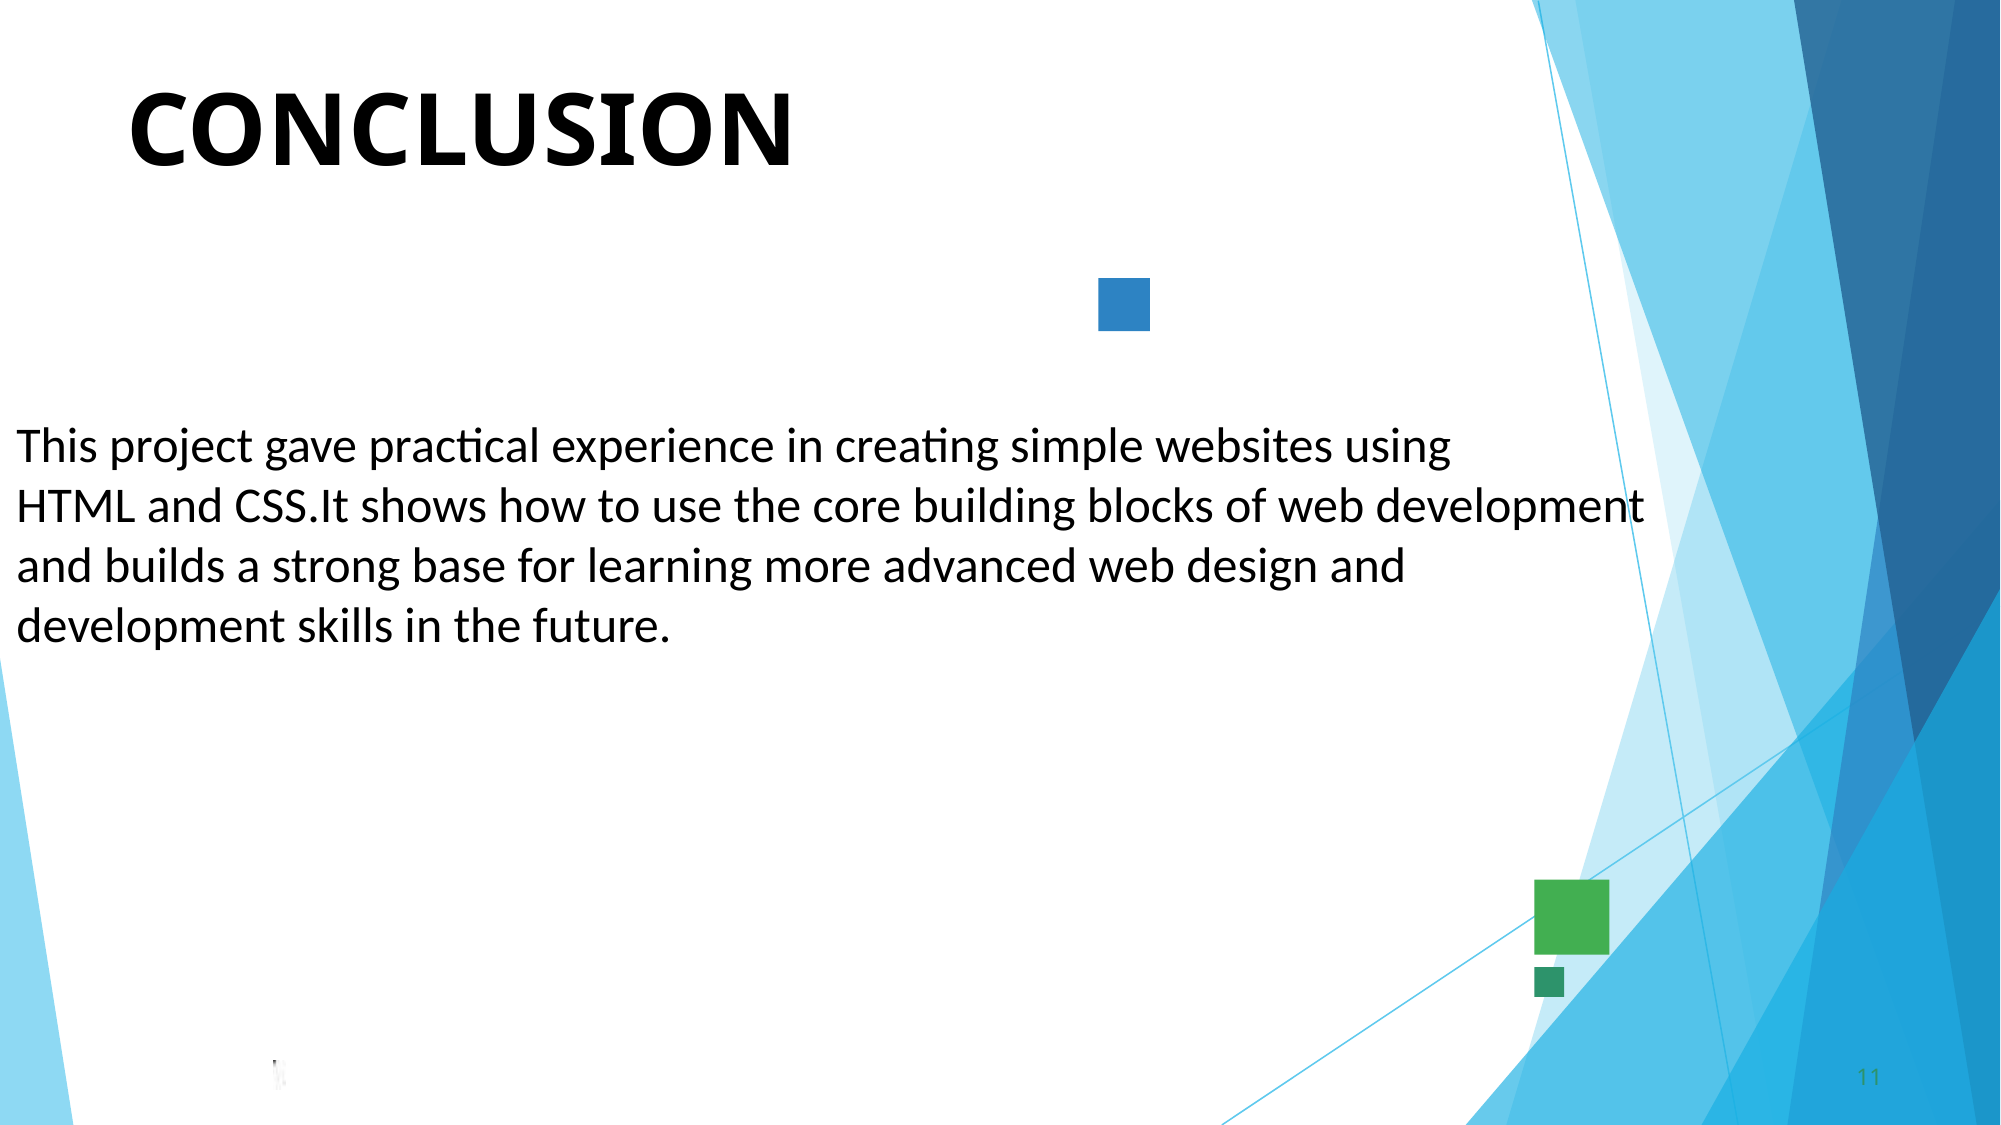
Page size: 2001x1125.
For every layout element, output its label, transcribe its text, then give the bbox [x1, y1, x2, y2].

text_box [1098, 278, 1150, 332]
text_box [1534, 967, 1565, 997]
text_box ‹#› [1849, 1061, 1888, 1095]
text_box [1534, 879, 1610, 955]
text_box This project gave practical experience in creating simple websites using HTML and CSS.It shows how to use the core building blocks of web development and builds a strong base for learning more advanced web design and development skills in the future. [1, 397, 2000, 668]
picture [273, 1060, 287, 1091]
title CONCLUSION [123, 63, 875, 254]
